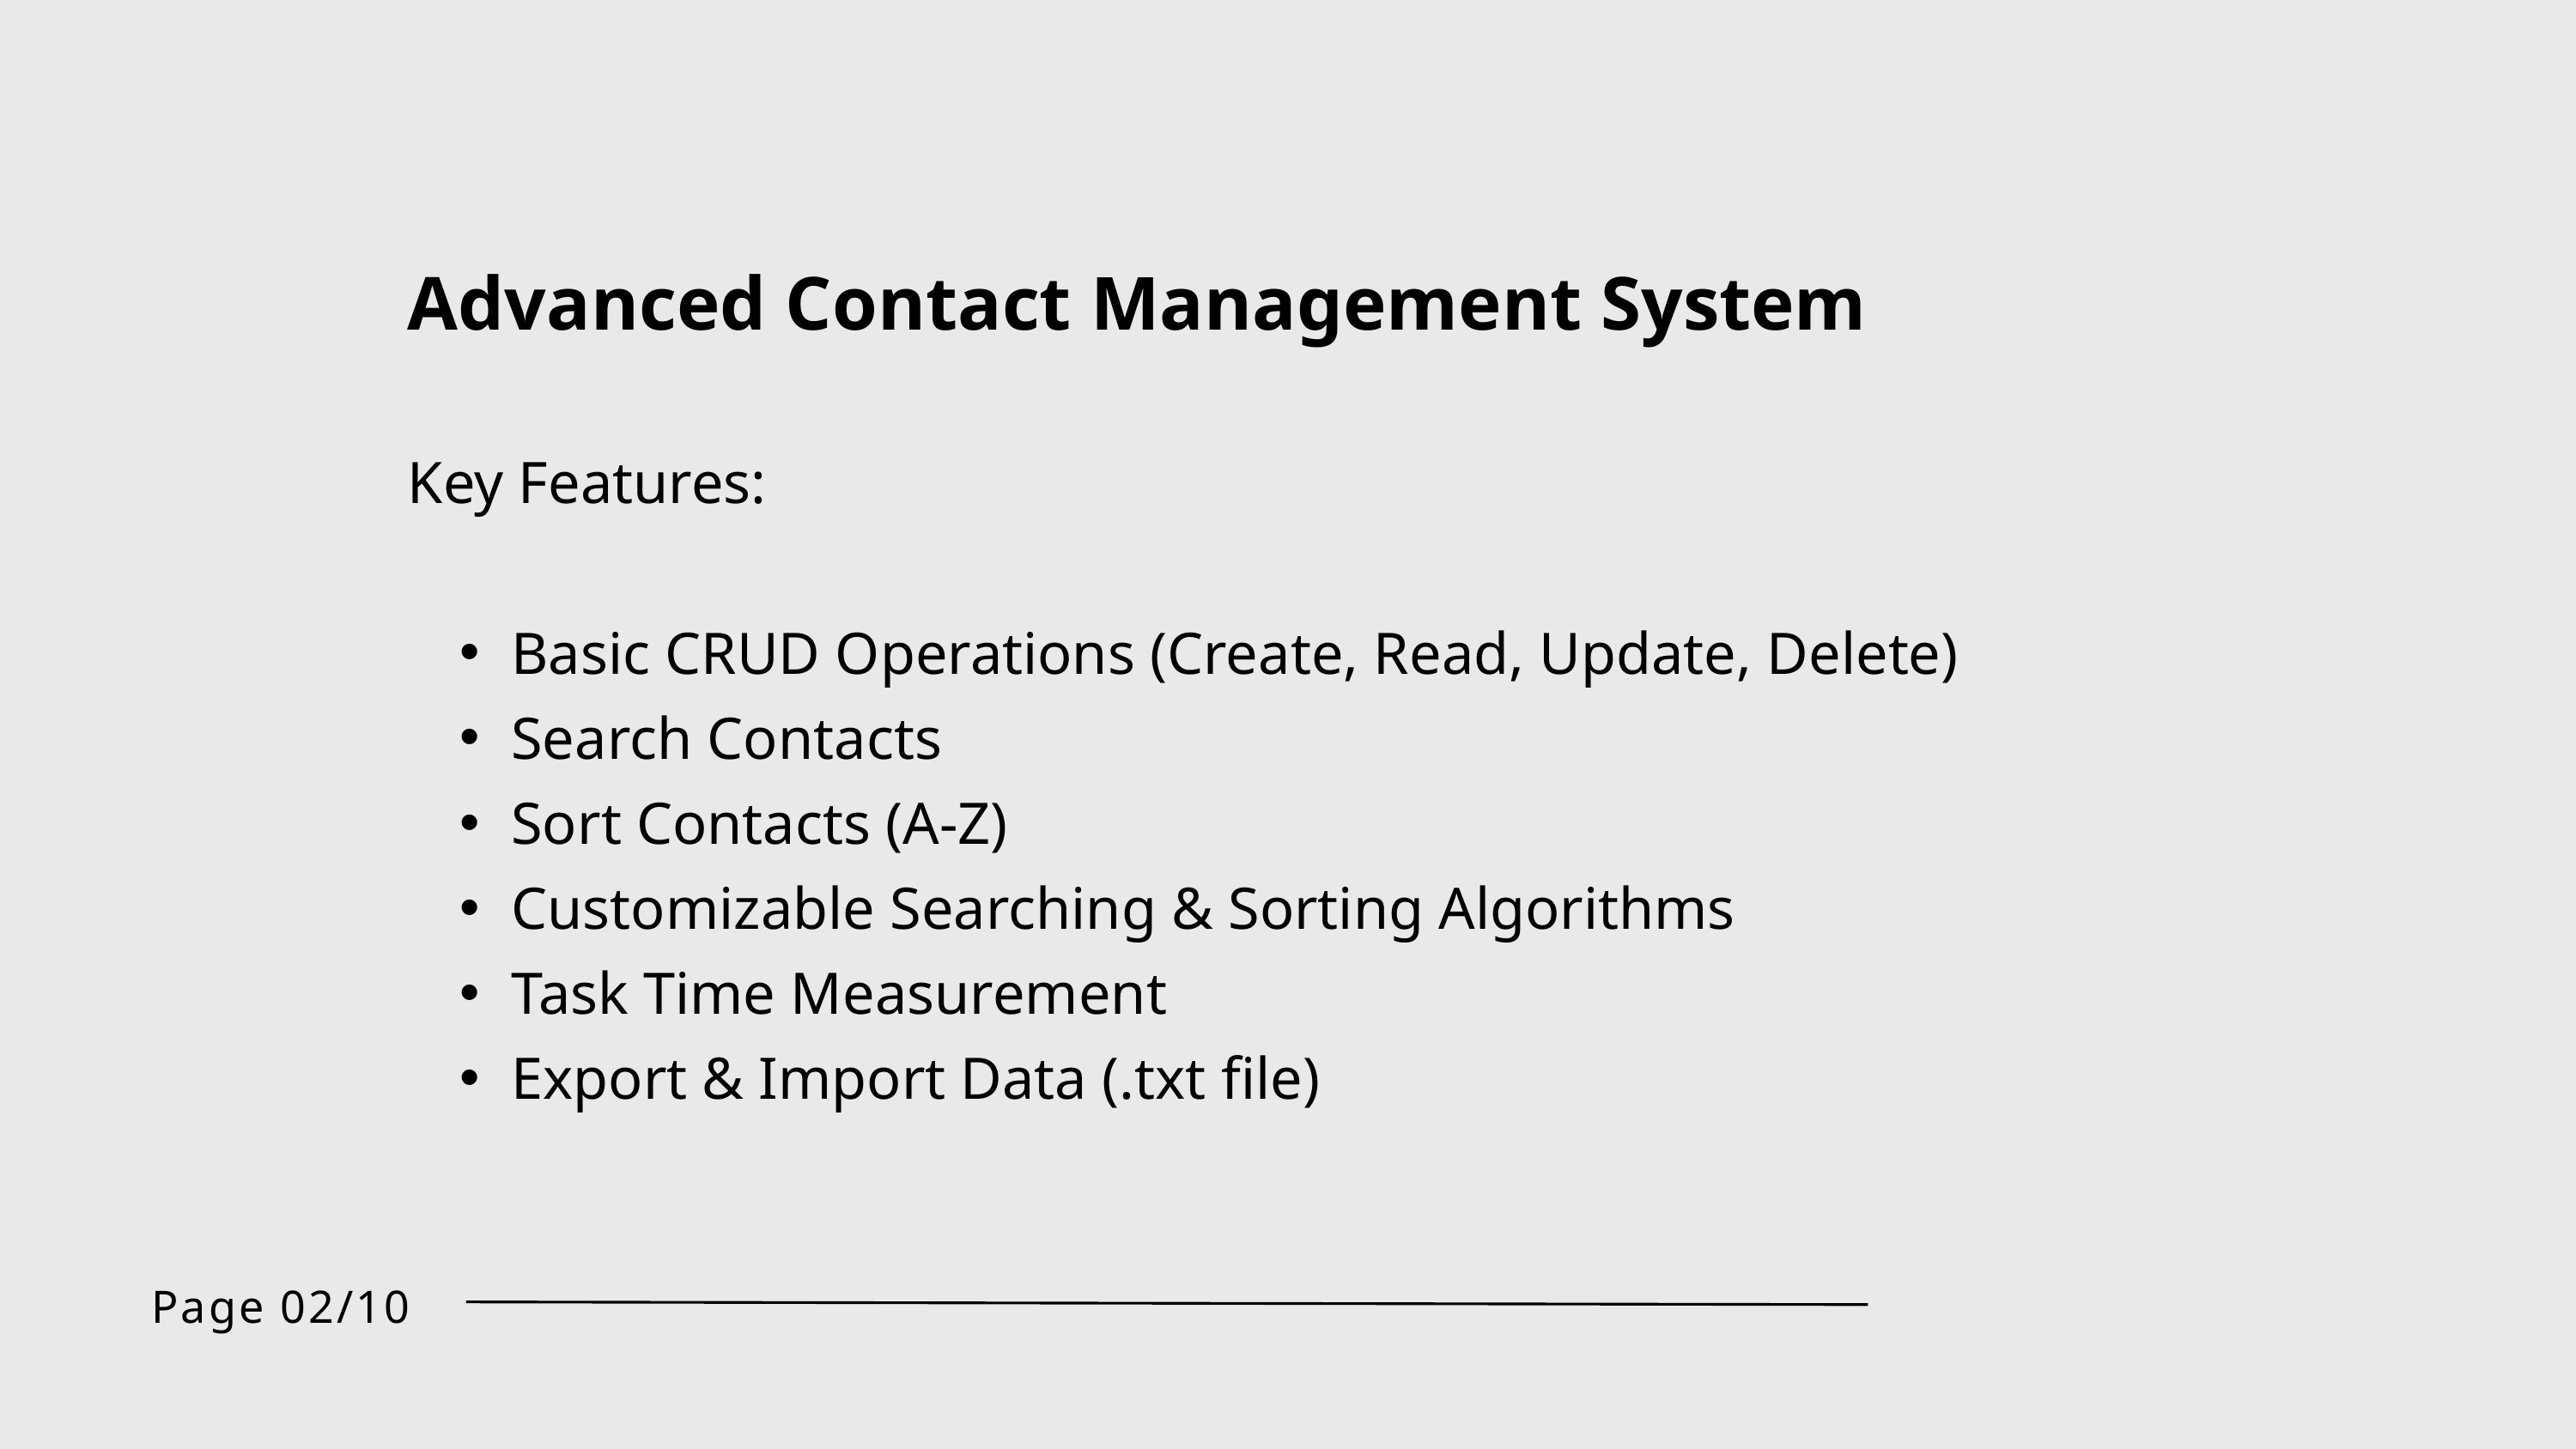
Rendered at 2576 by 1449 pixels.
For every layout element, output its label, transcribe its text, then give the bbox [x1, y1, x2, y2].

text_box Page 02/10 [151, 1269, 466, 1332]
text_box Advanced Contact Management System Key Features: Basic CRUD Operations (Create, Read, Update, Delete) Search Contacts Sort Contacts (A-Z) Customizable Searching & Sorting Algorithms Task Time Measurement Export & Import Data (.txt file) [407, 242, 2101, 1112]
